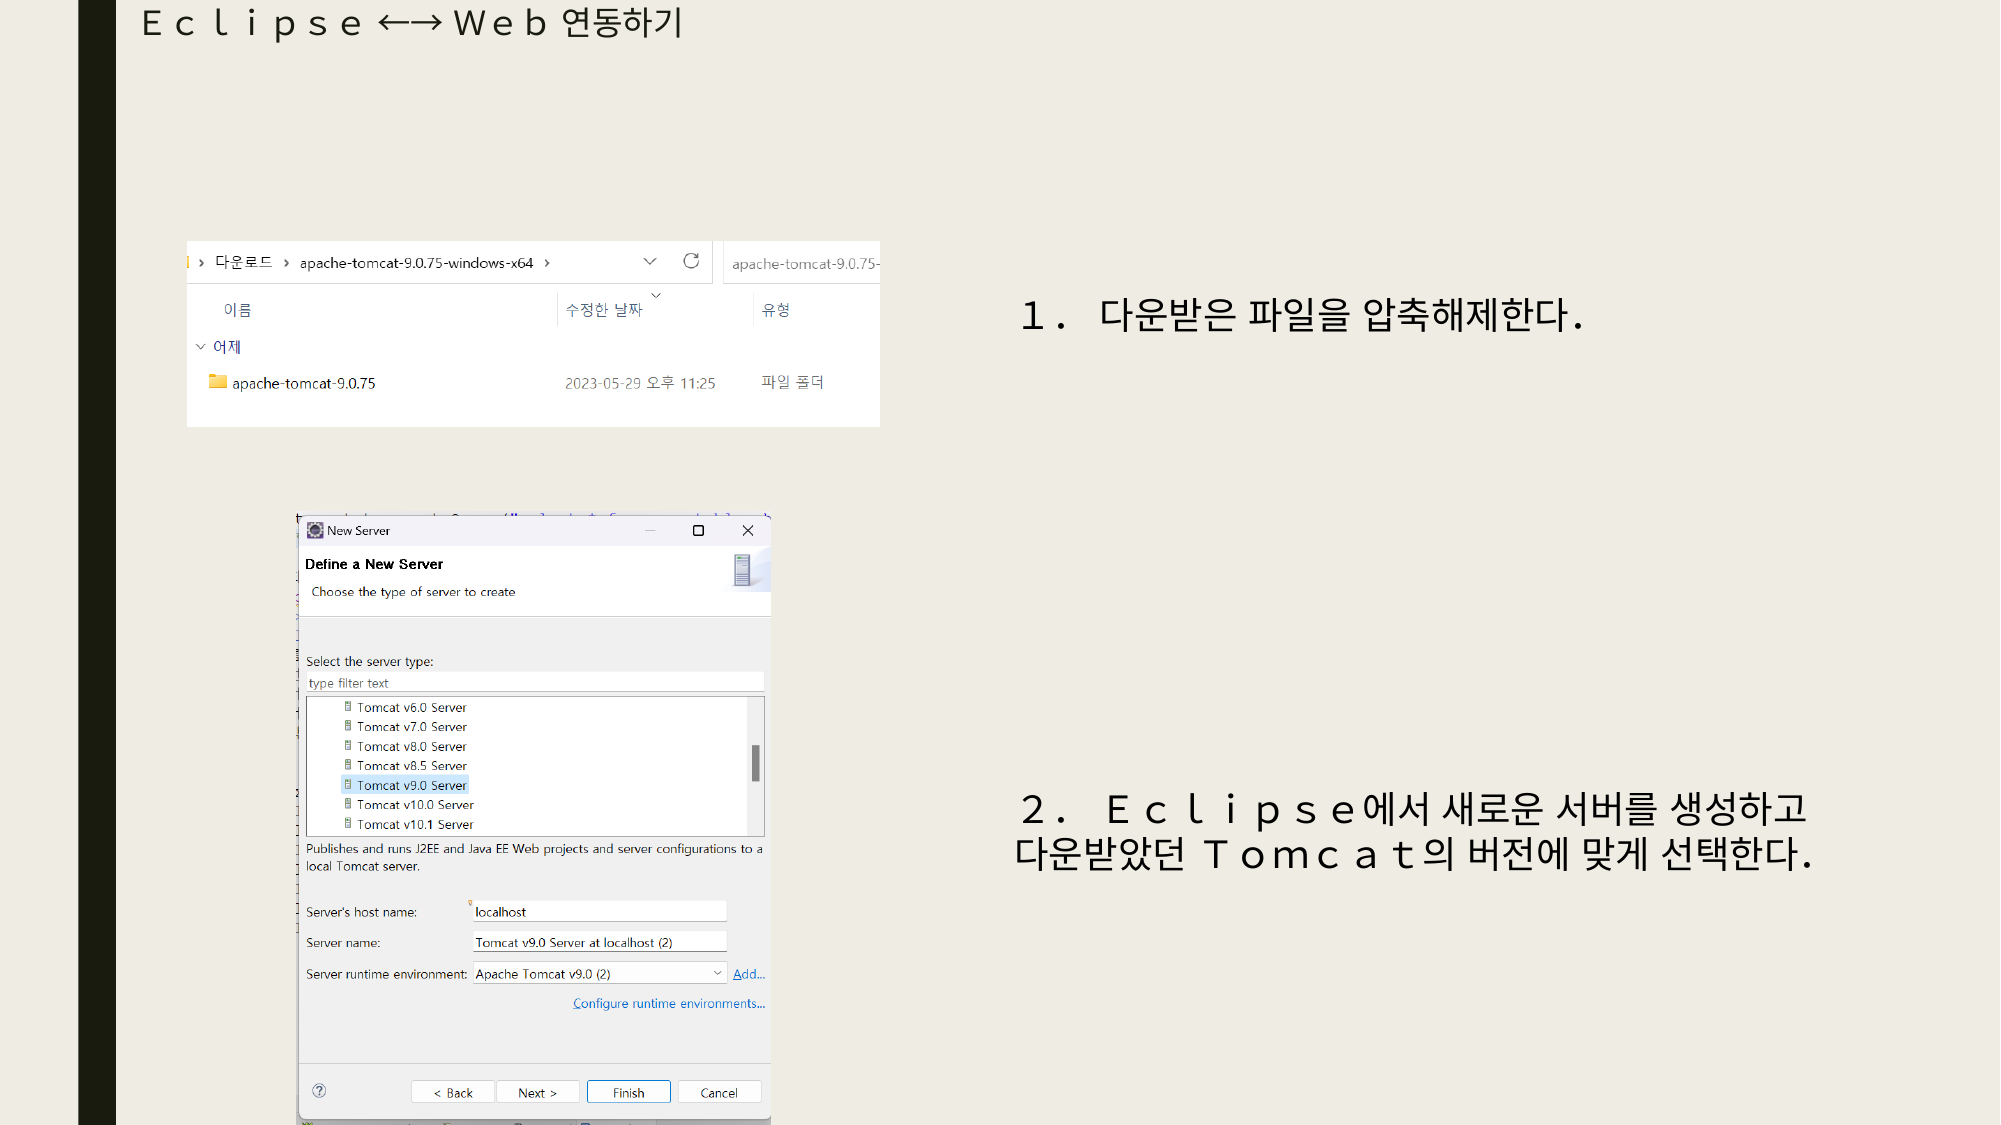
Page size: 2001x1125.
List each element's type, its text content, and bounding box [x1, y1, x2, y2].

picture [296, 511, 771, 1125]
picture [187, 241, 881, 427]
text_box １． 다운받은 파일을 압축해제한다． [999, 285, 1753, 345]
text_box ２． Ｅｃｌｉｐｓｅ에서 새로운 서버를 생성하고 다운받았던 Ｔｏｍｃａｔ의 버전에 맞게 선택한다． [999, 779, 1903, 884]
title Ｅｃｌｉｐｓｅ ←→ Ｗｅｂ 연동하기 [120, 0, 1696, 68]
